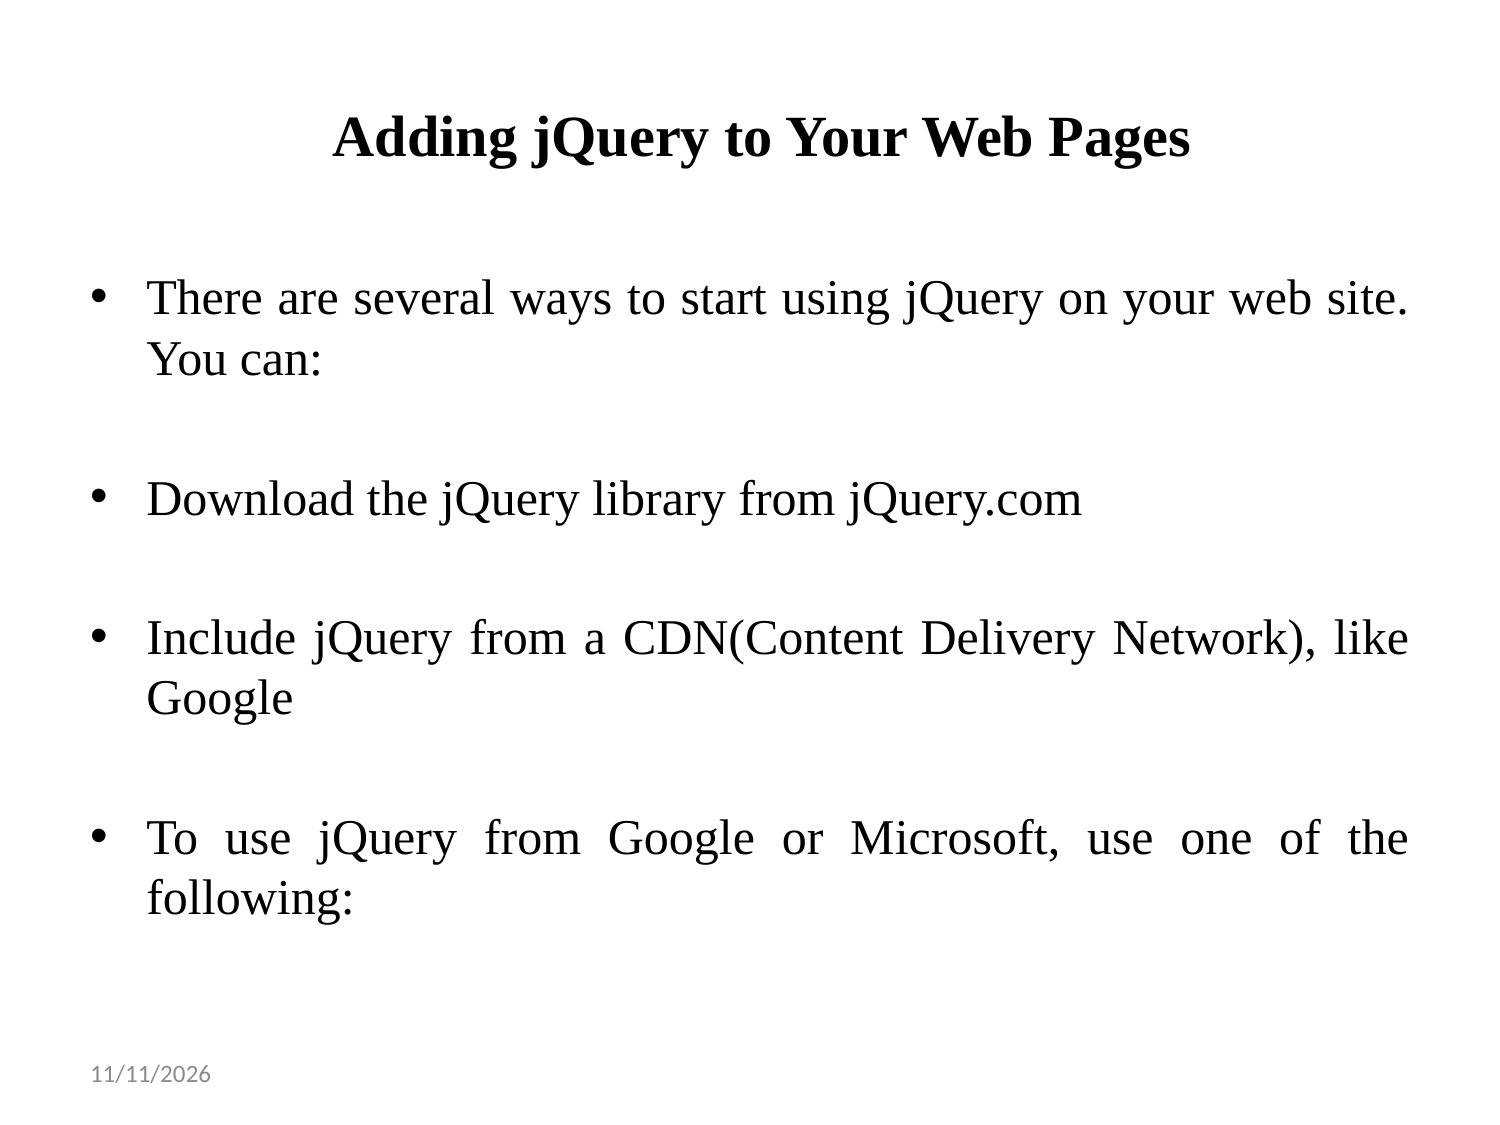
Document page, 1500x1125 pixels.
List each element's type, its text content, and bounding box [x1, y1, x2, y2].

list There are several ways to start using jQuery on your web site. You can: Download the jQuery library from jQuery.com Include jQuery from a CDN(Content Delivery Network), like Google To use jQuery from Google or Microsoft, use one of the following: [75, 187, 1425, 1005]
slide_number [75, 1042, 425, 1103]
title Adding jQuery to Your Web Pages [87, 62, 1438, 205]
